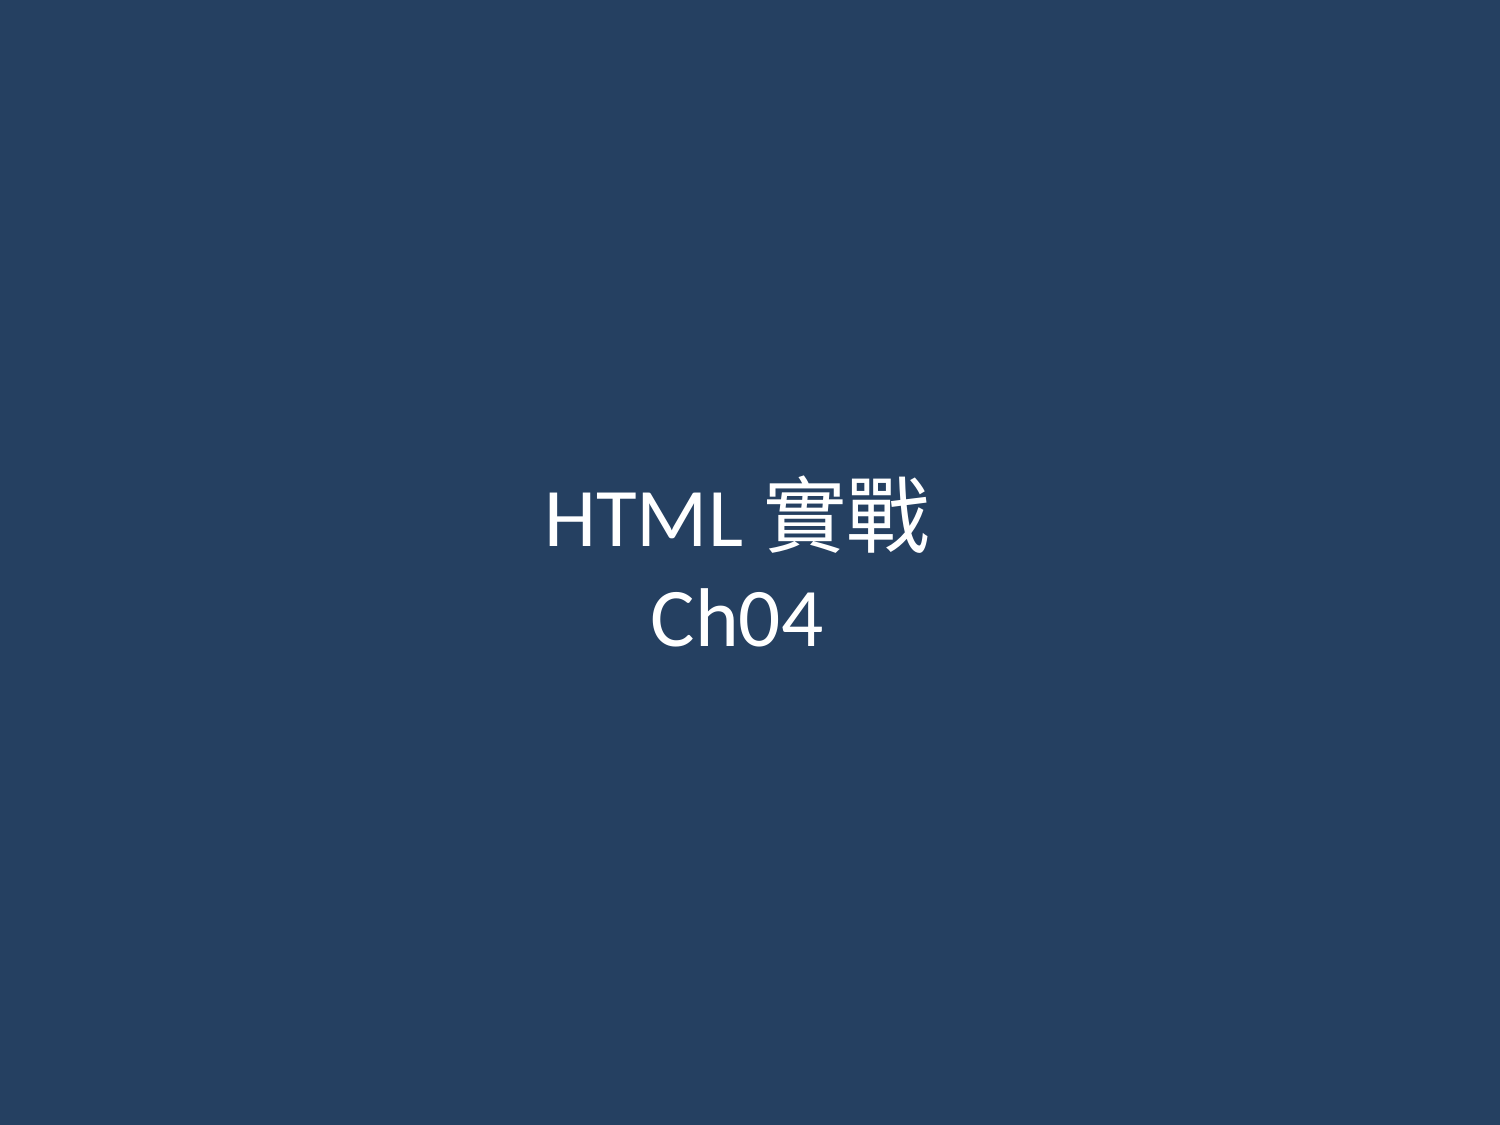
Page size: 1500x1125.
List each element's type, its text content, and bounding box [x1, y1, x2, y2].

text_box HTML實戰 Ch04 [529, 456, 945, 671]
